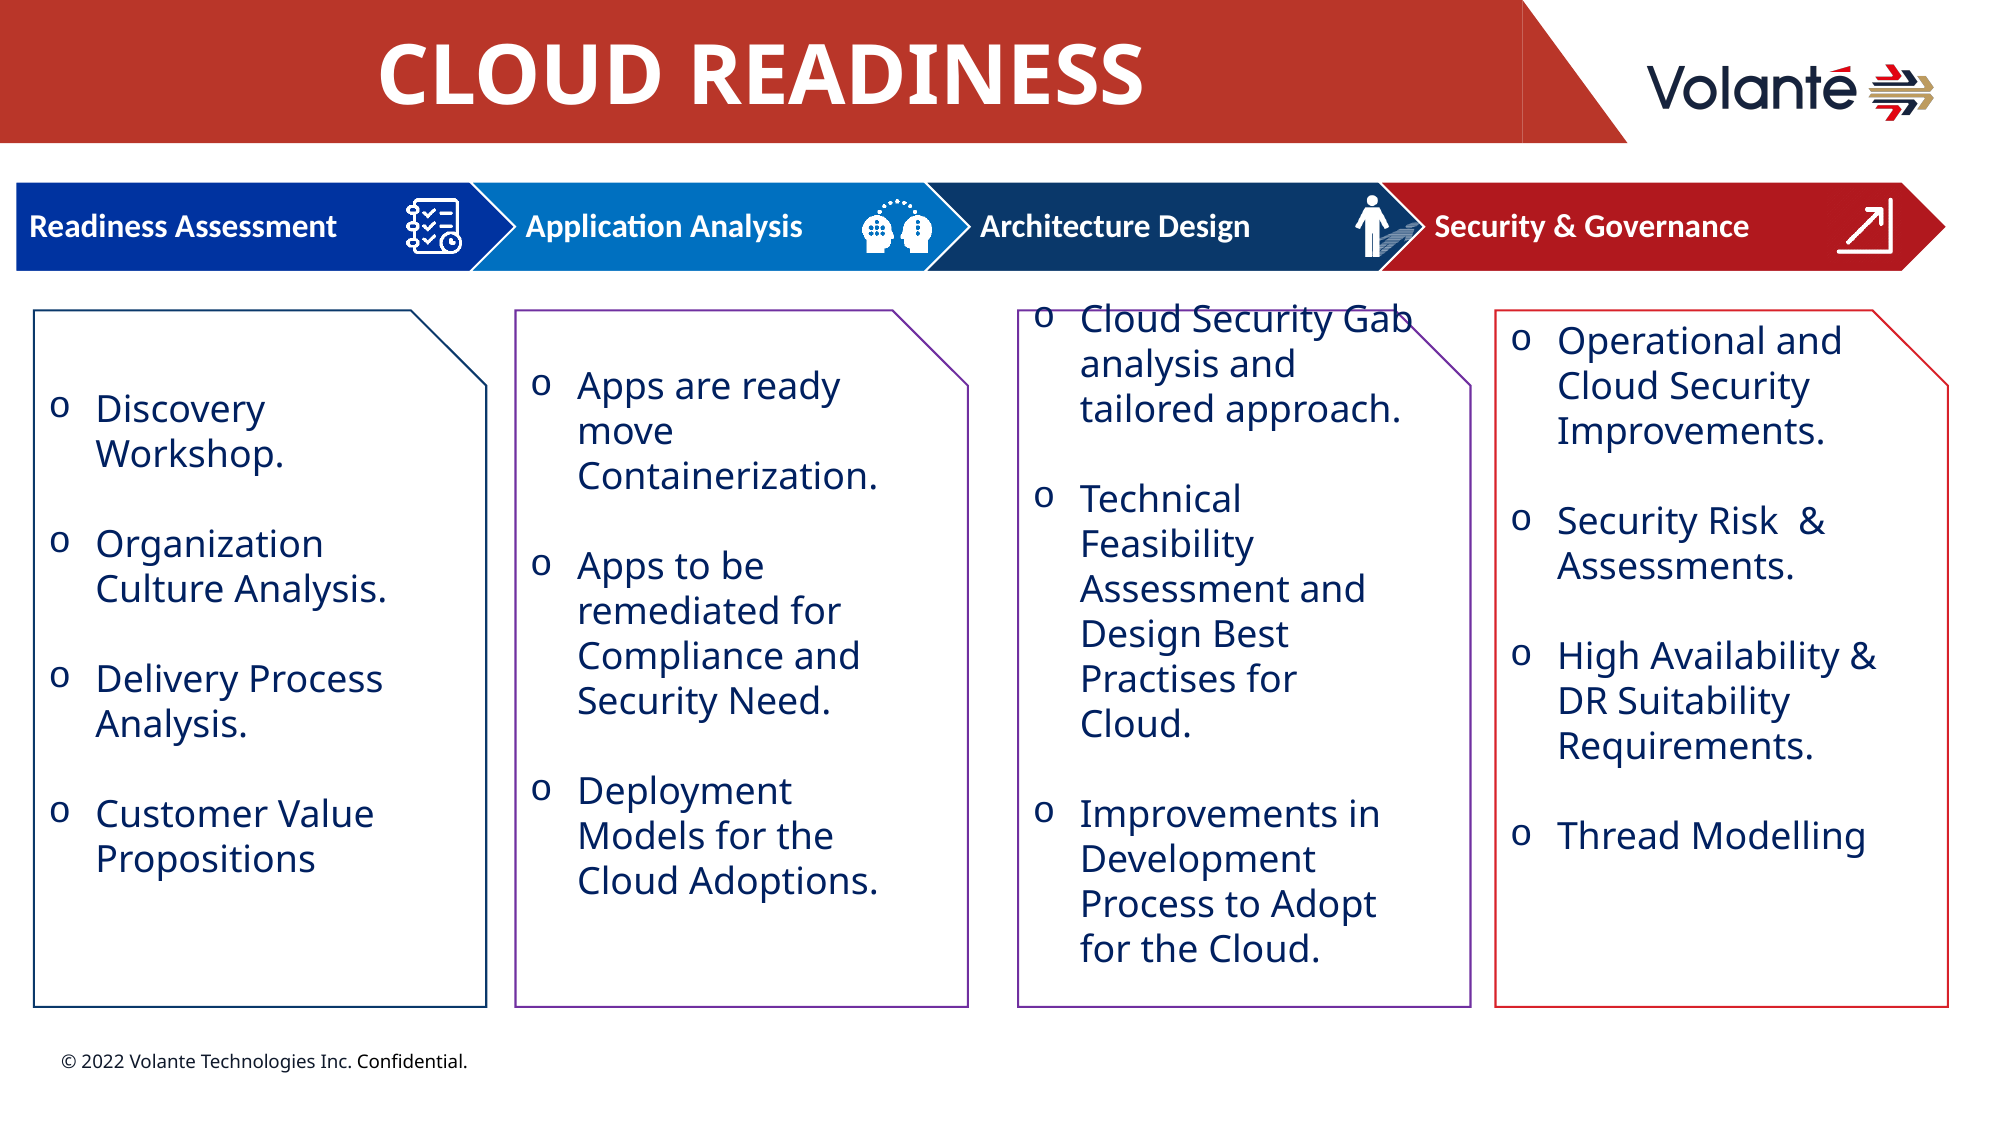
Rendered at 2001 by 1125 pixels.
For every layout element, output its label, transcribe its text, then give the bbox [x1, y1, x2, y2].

picture [1351, 191, 1422, 260]
text_box [1521, 0, 1630, 145]
picture [1646, 64, 1934, 121]
text_box Cloud Security Gab analysis and tailored approach. Technical Feasibility Assessment and Design Best Practises for Cloud. Improvements in Development Process to Adopt for the Cloud. [1017, 309, 1472, 1008]
text_box Discovery Workshop. Organization Culture Analysis. Delivery Process Analysis. Customer Value Propositions [32, 309, 488, 1008]
text_box Apps are ready move Containerization. Apps to be remediated for Compliance and Security Need. Deployment Models for the Cloud Adoptions. [514, 309, 969, 1008]
picture [406, 198, 462, 254]
picture [1827, 188, 1902, 263]
text_box Operational and Cloud Security Improvements. Security Risk & Assessments. High Availability & DR Suitability Requirements. Thread Modelling [1494, 309, 1949, 1008]
picture [862, 199, 932, 253]
text_box CLOUD READINESS [0, 0, 1521, 144]
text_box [14, 181, 1948, 272]
